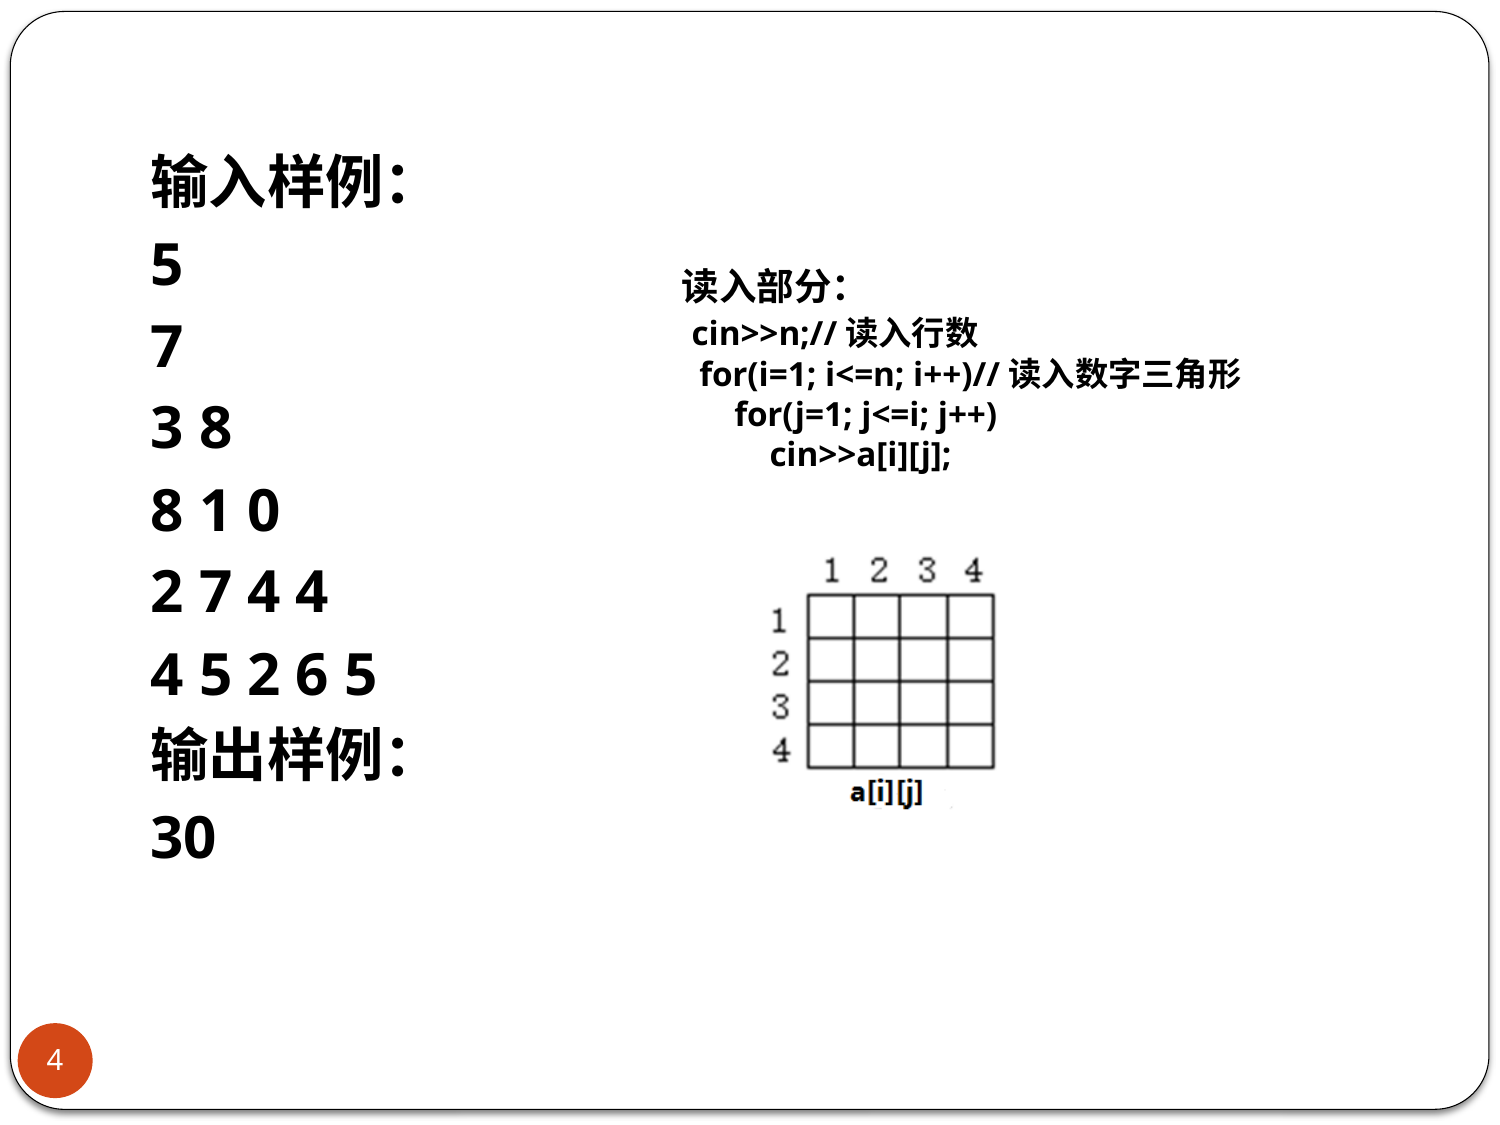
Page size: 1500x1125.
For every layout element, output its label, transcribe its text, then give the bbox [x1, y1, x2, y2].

picture [761, 550, 1007, 812]
list 输入样例： 5 7 3 8 8 1 0 2 7 4 4 4 5 2 6 5 输出样例： 30 [135, 136, 585, 888]
slide_number 4 [17, 1023, 93, 1099]
text_box 读入部分： cin>>n;//读入行数 for(i=1; i<=n; i++)//读入数字三角形 for(j=1; j<=i; j++) cin>>a[i][j]; [667, 255, 1365, 515]
